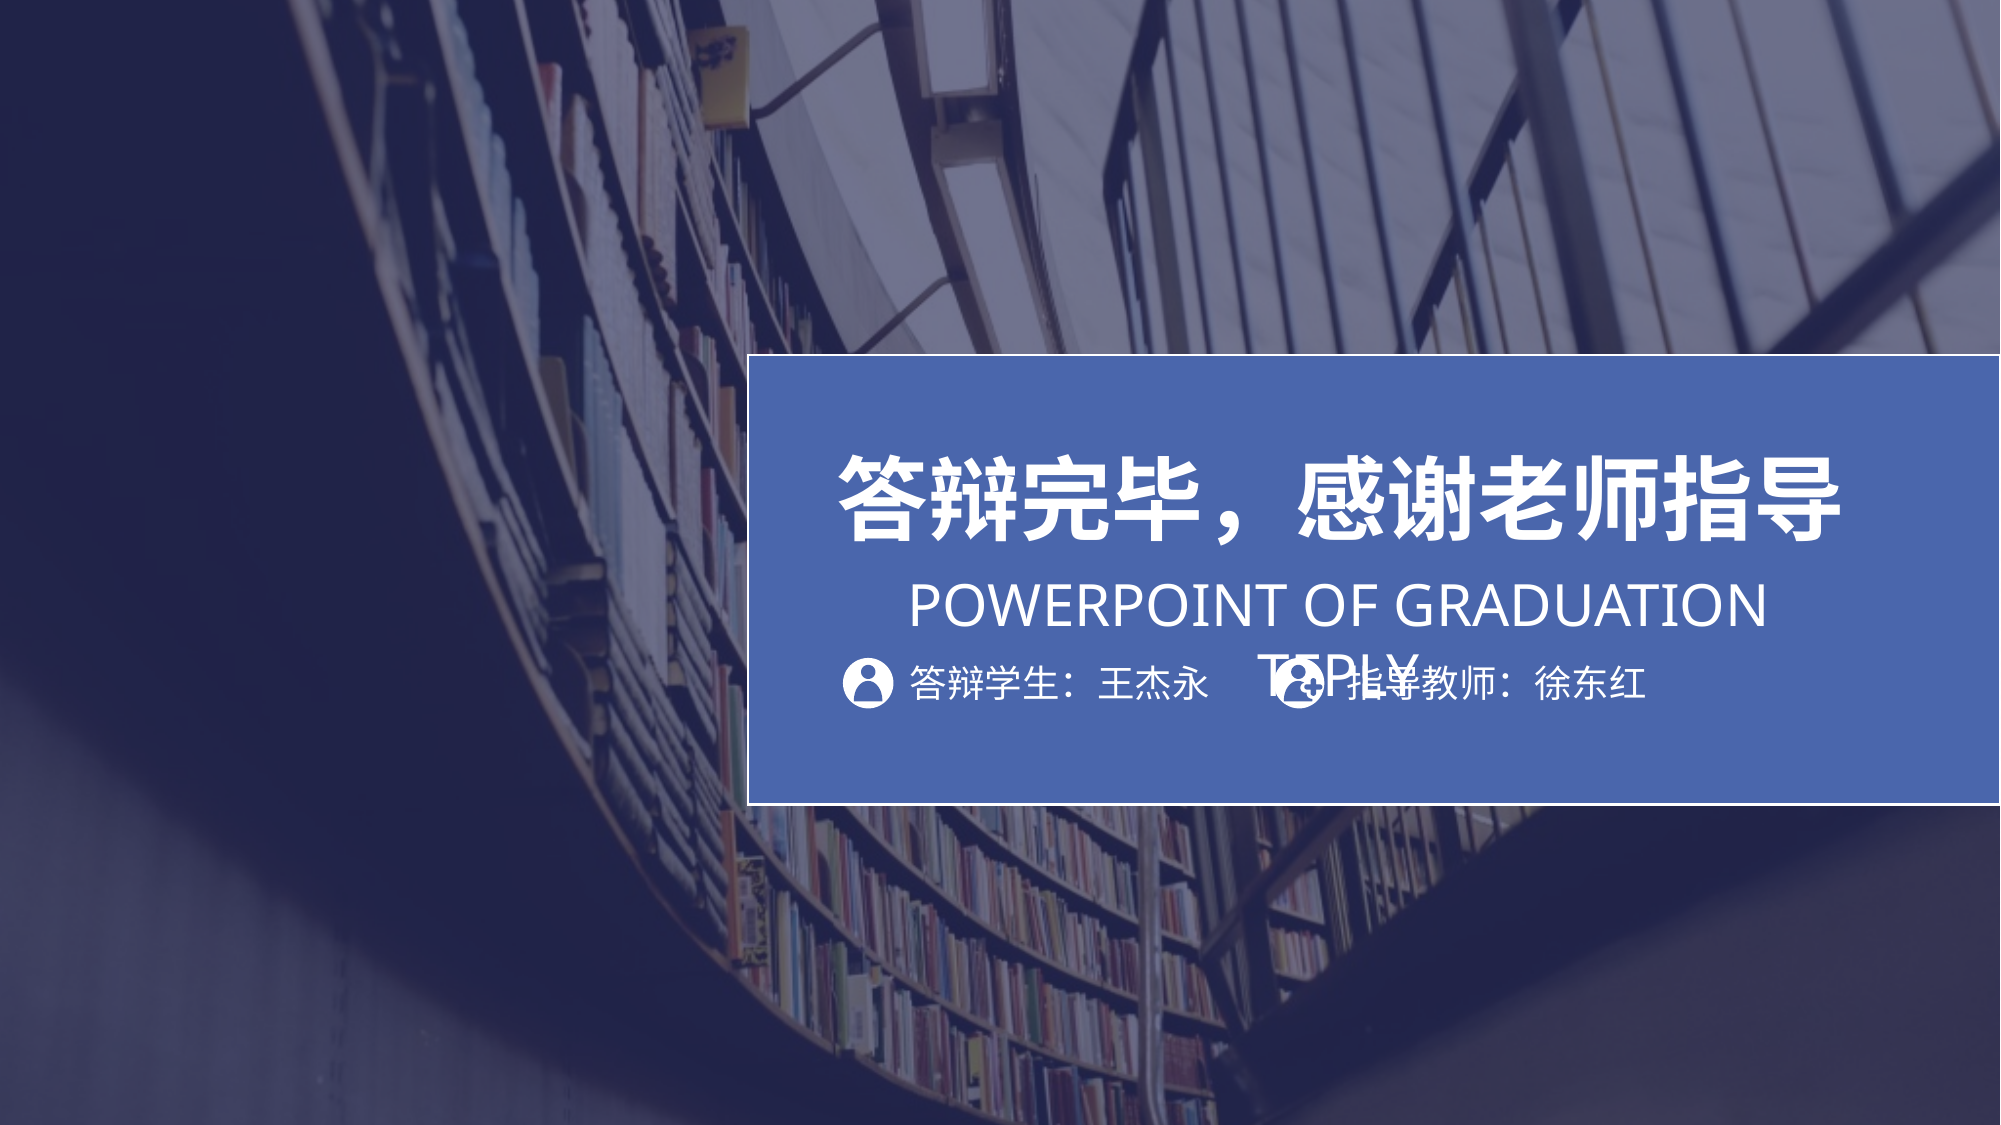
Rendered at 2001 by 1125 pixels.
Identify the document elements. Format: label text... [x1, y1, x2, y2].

text_box [1272, 656, 1326, 710]
text_box [1291, 664, 1306, 679]
text_box 答辩学生：王杰永 [895, 652, 1225, 713]
text_box [861, 664, 876, 679]
text_box [853, 680, 883, 702]
text_box POWERPOINT OF GRADUATION TEPLY [810, 560, 1867, 716]
text_box [1283, 680, 1313, 702]
text_box 指导教师：徐东红 [1331, 652, 1662, 713]
text_box 答辩完毕，感谢老师指导 [821, 434, 1889, 560]
text_box [841, 656, 895, 710]
text_box [747, 354, 2000, 806]
text_box [1304, 678, 1323, 696]
